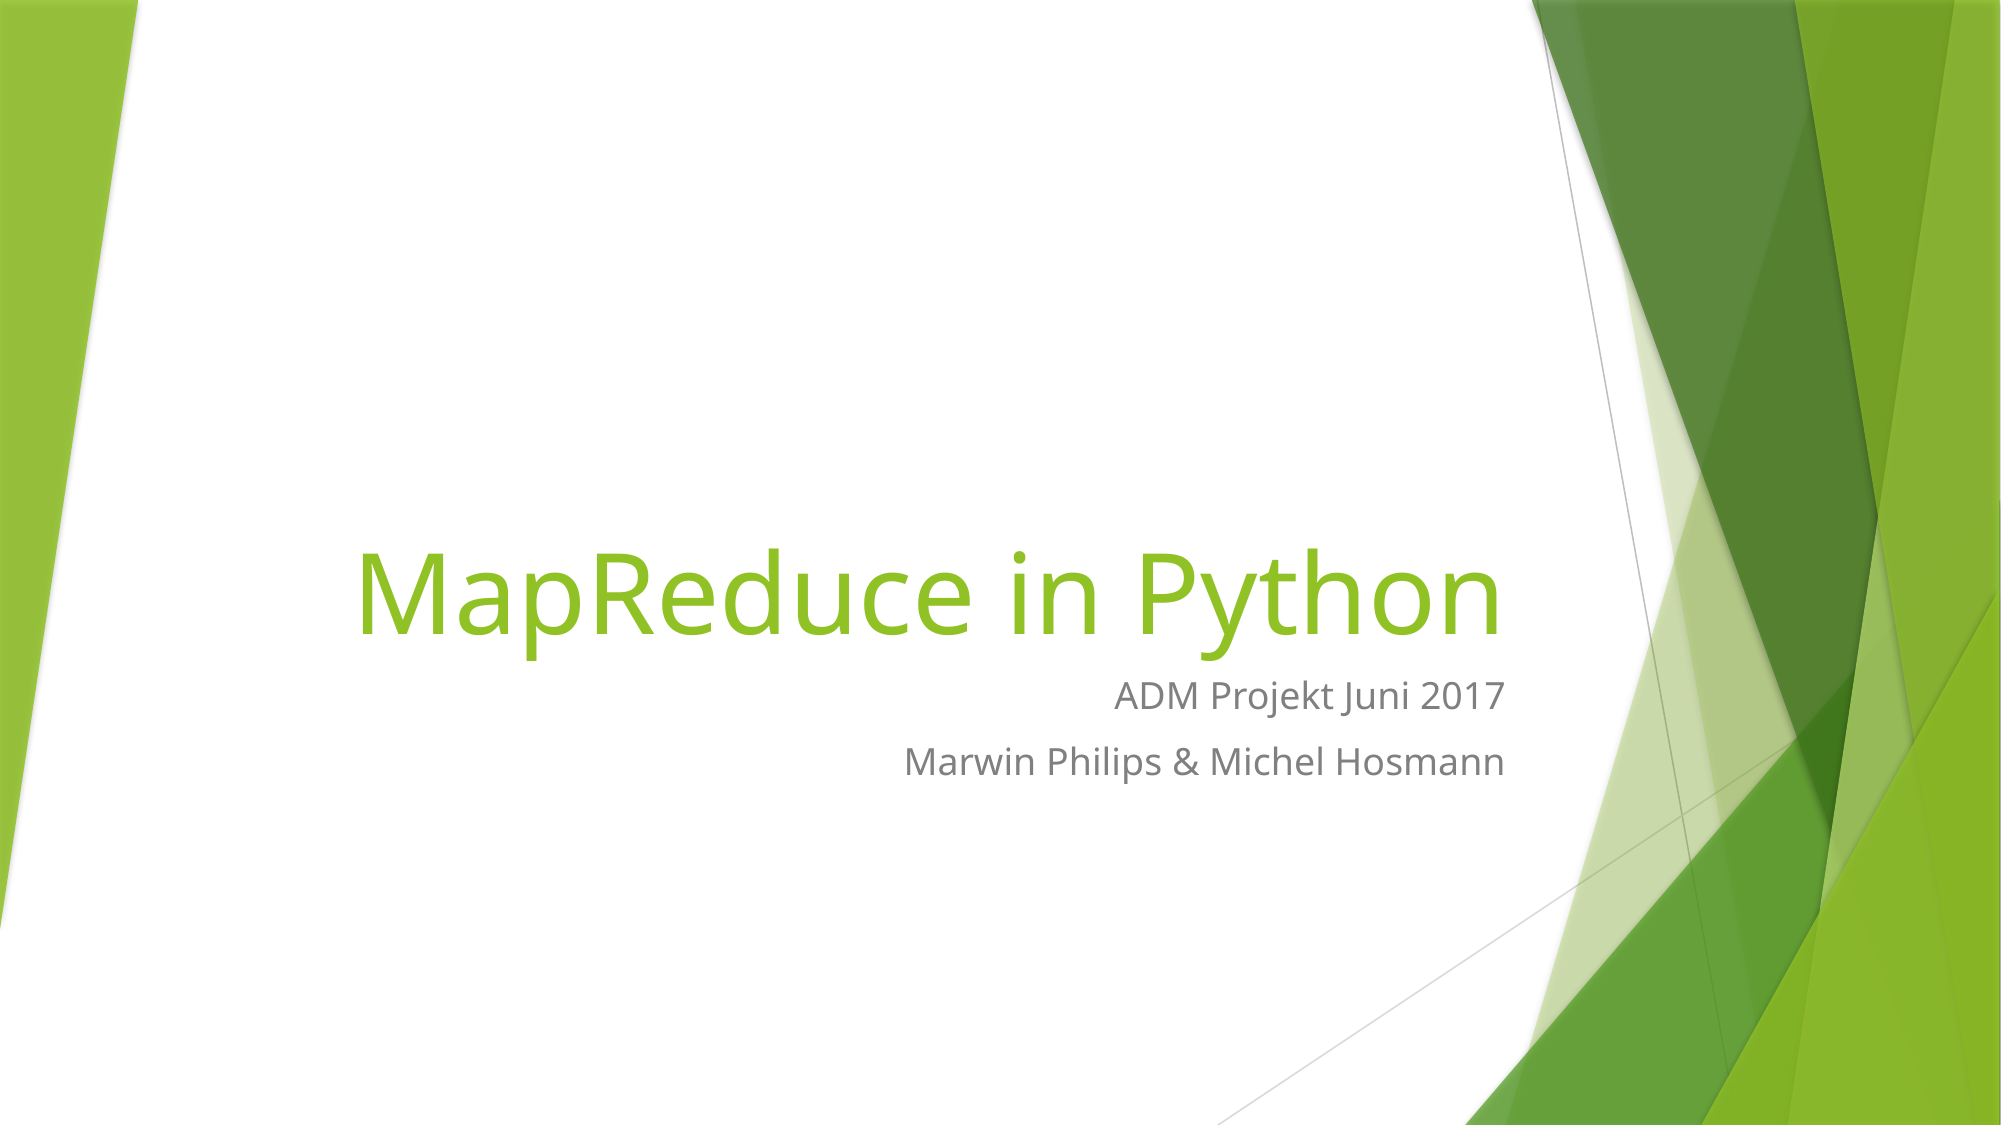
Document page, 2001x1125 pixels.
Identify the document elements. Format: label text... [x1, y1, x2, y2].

title MapReduce in Python [247, 394, 1522, 664]
subtitle ADM Projekt Juni 2017 Marwin Philips & Michel Hosmann [247, 664, 1522, 845]
